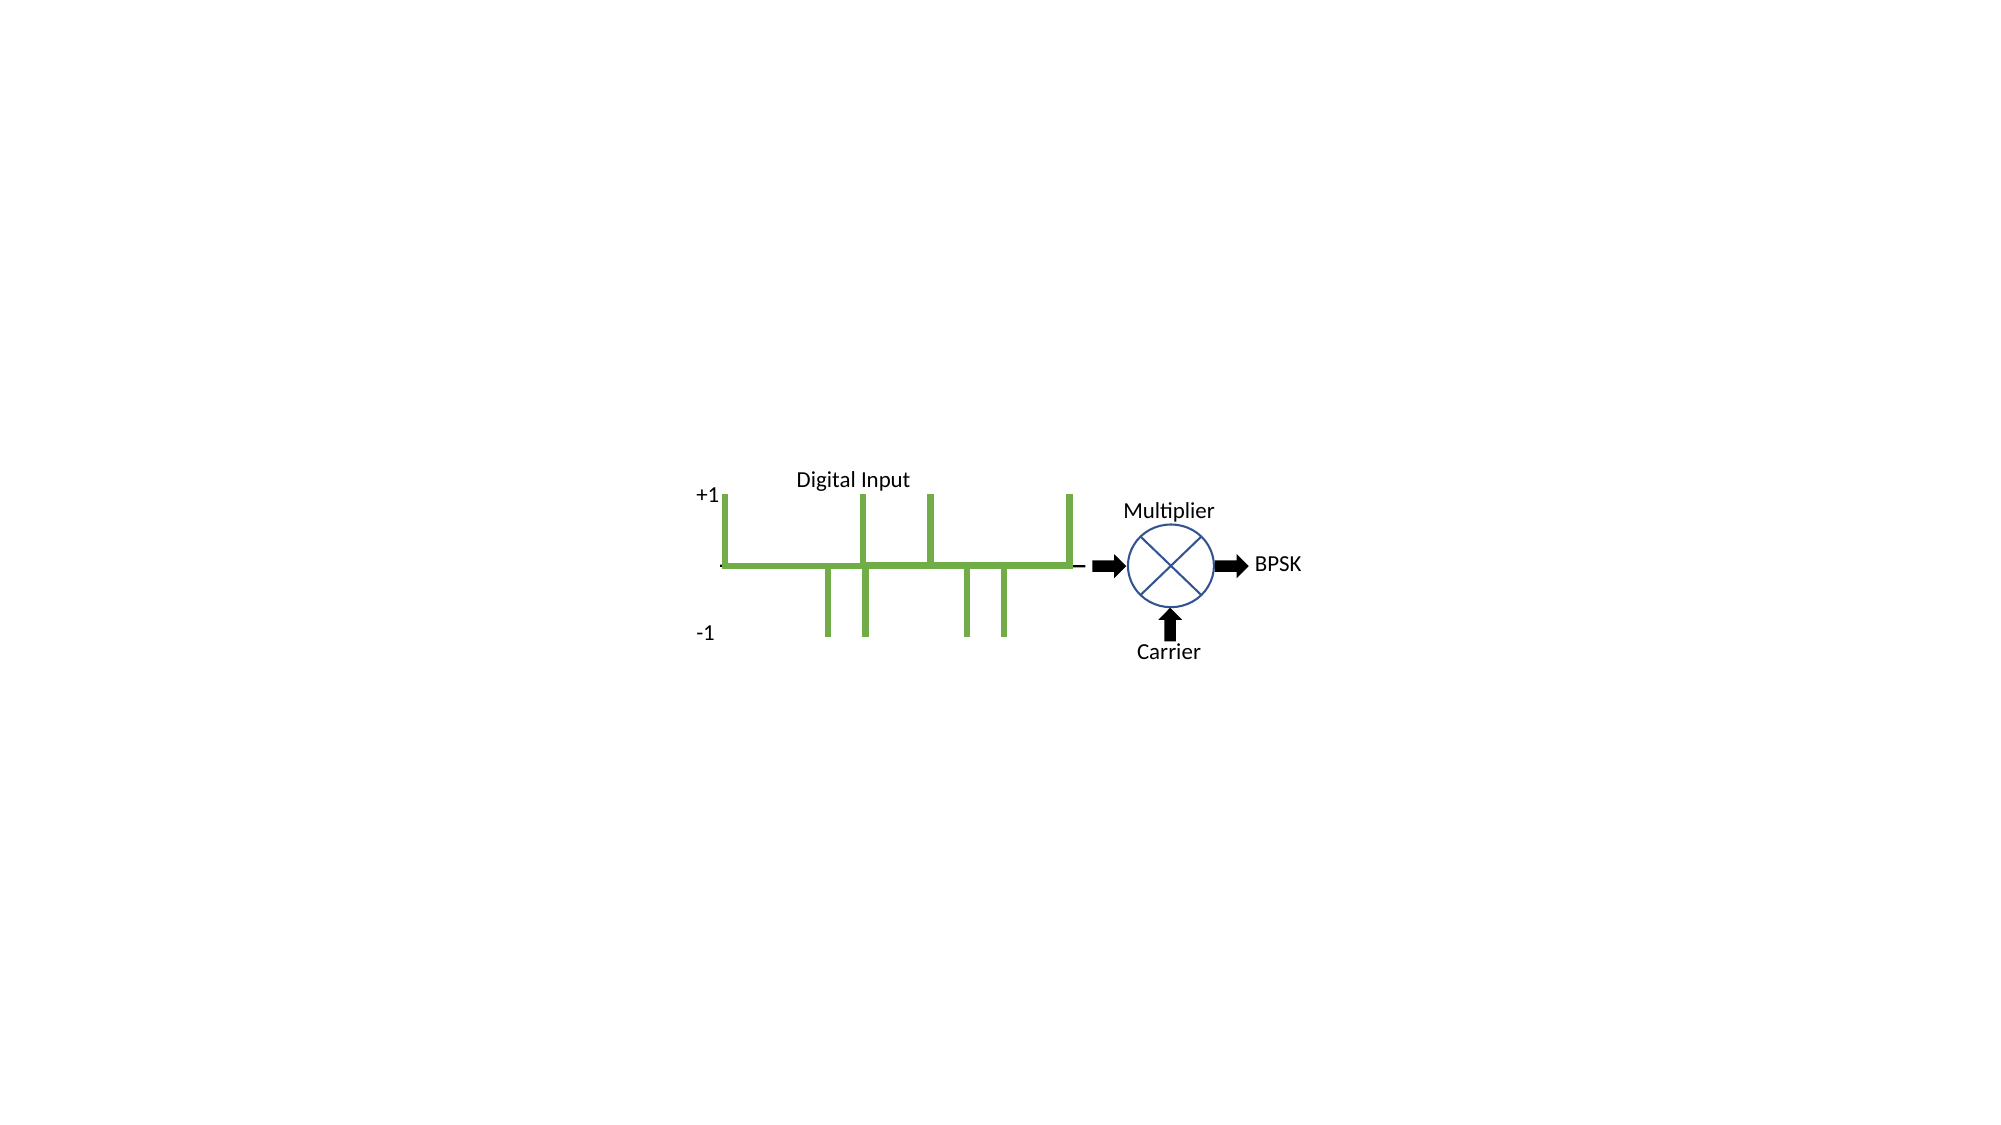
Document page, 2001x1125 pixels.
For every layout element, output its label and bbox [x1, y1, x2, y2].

text_box [681, 456, 1319, 669]
